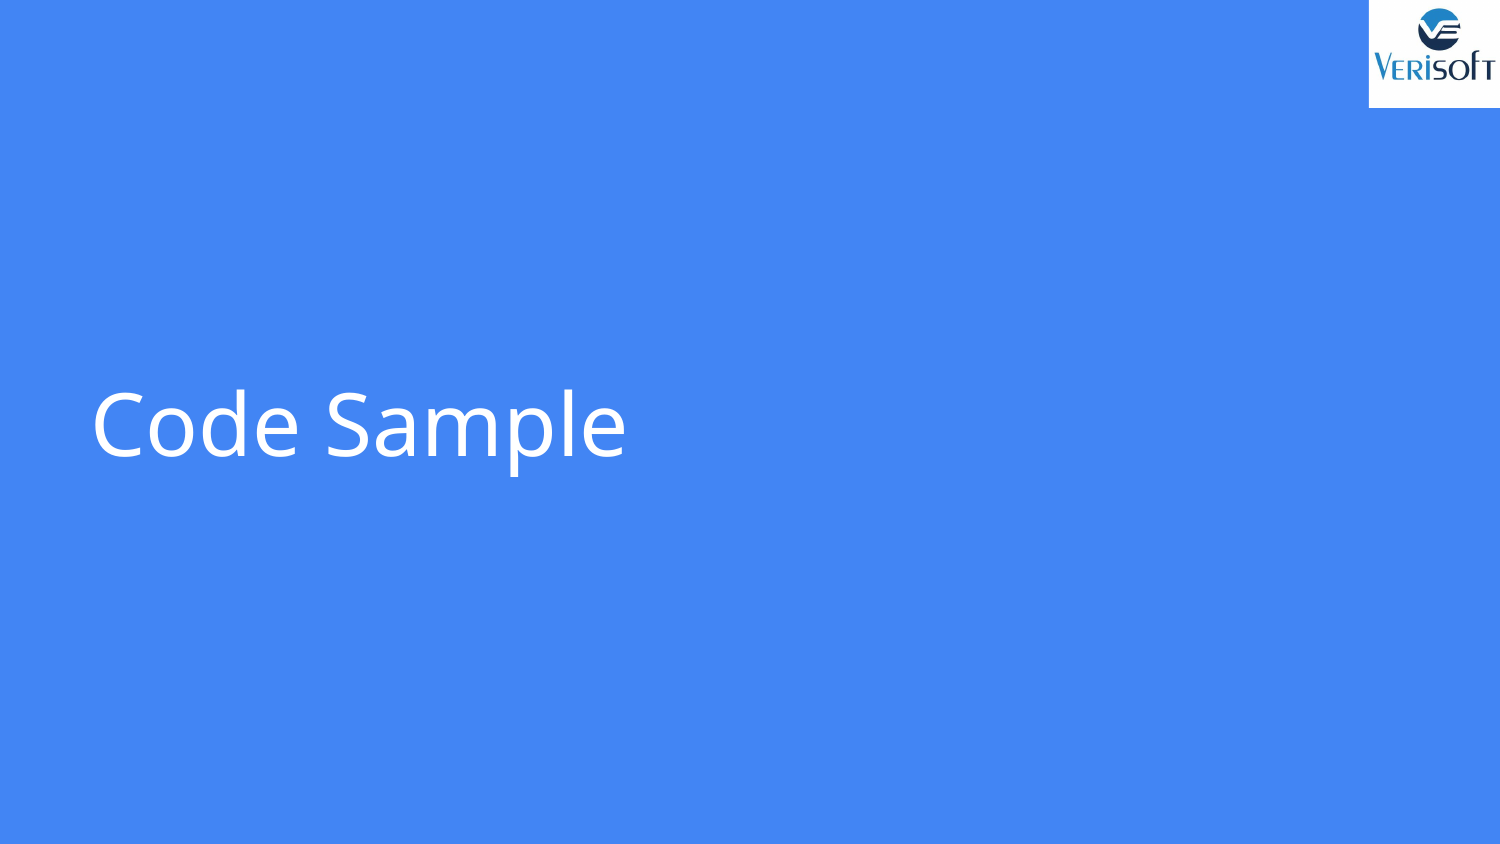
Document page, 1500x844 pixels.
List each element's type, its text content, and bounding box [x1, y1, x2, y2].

title Code Sample [75, 338, 1425, 505]
picture [1368, 0, 1500, 108]
